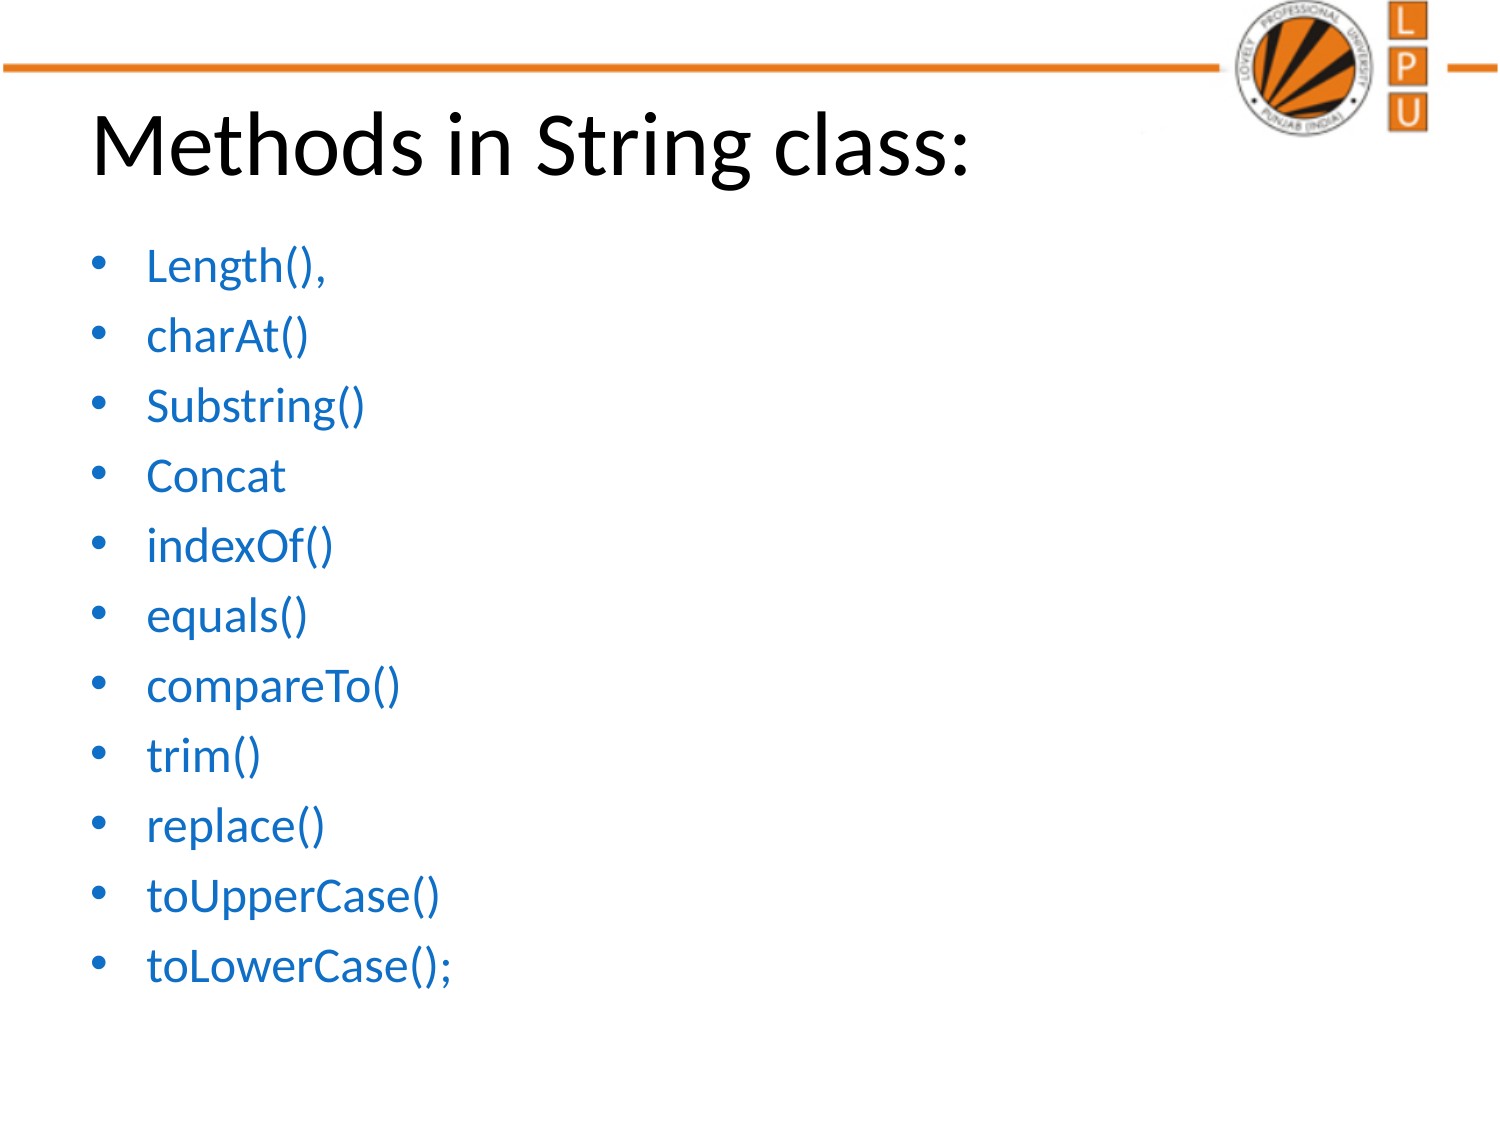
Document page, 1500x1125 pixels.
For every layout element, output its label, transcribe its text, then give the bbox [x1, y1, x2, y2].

list Length(), charAt() Substring() Concat indexOf() equals() compareTo() trim() replace() toUpperCase() toLowerCase(); [75, 224, 1425, 1005]
title Methods in String class: [75, 45, 1425, 224]
picture [3, 0, 1500, 155]
